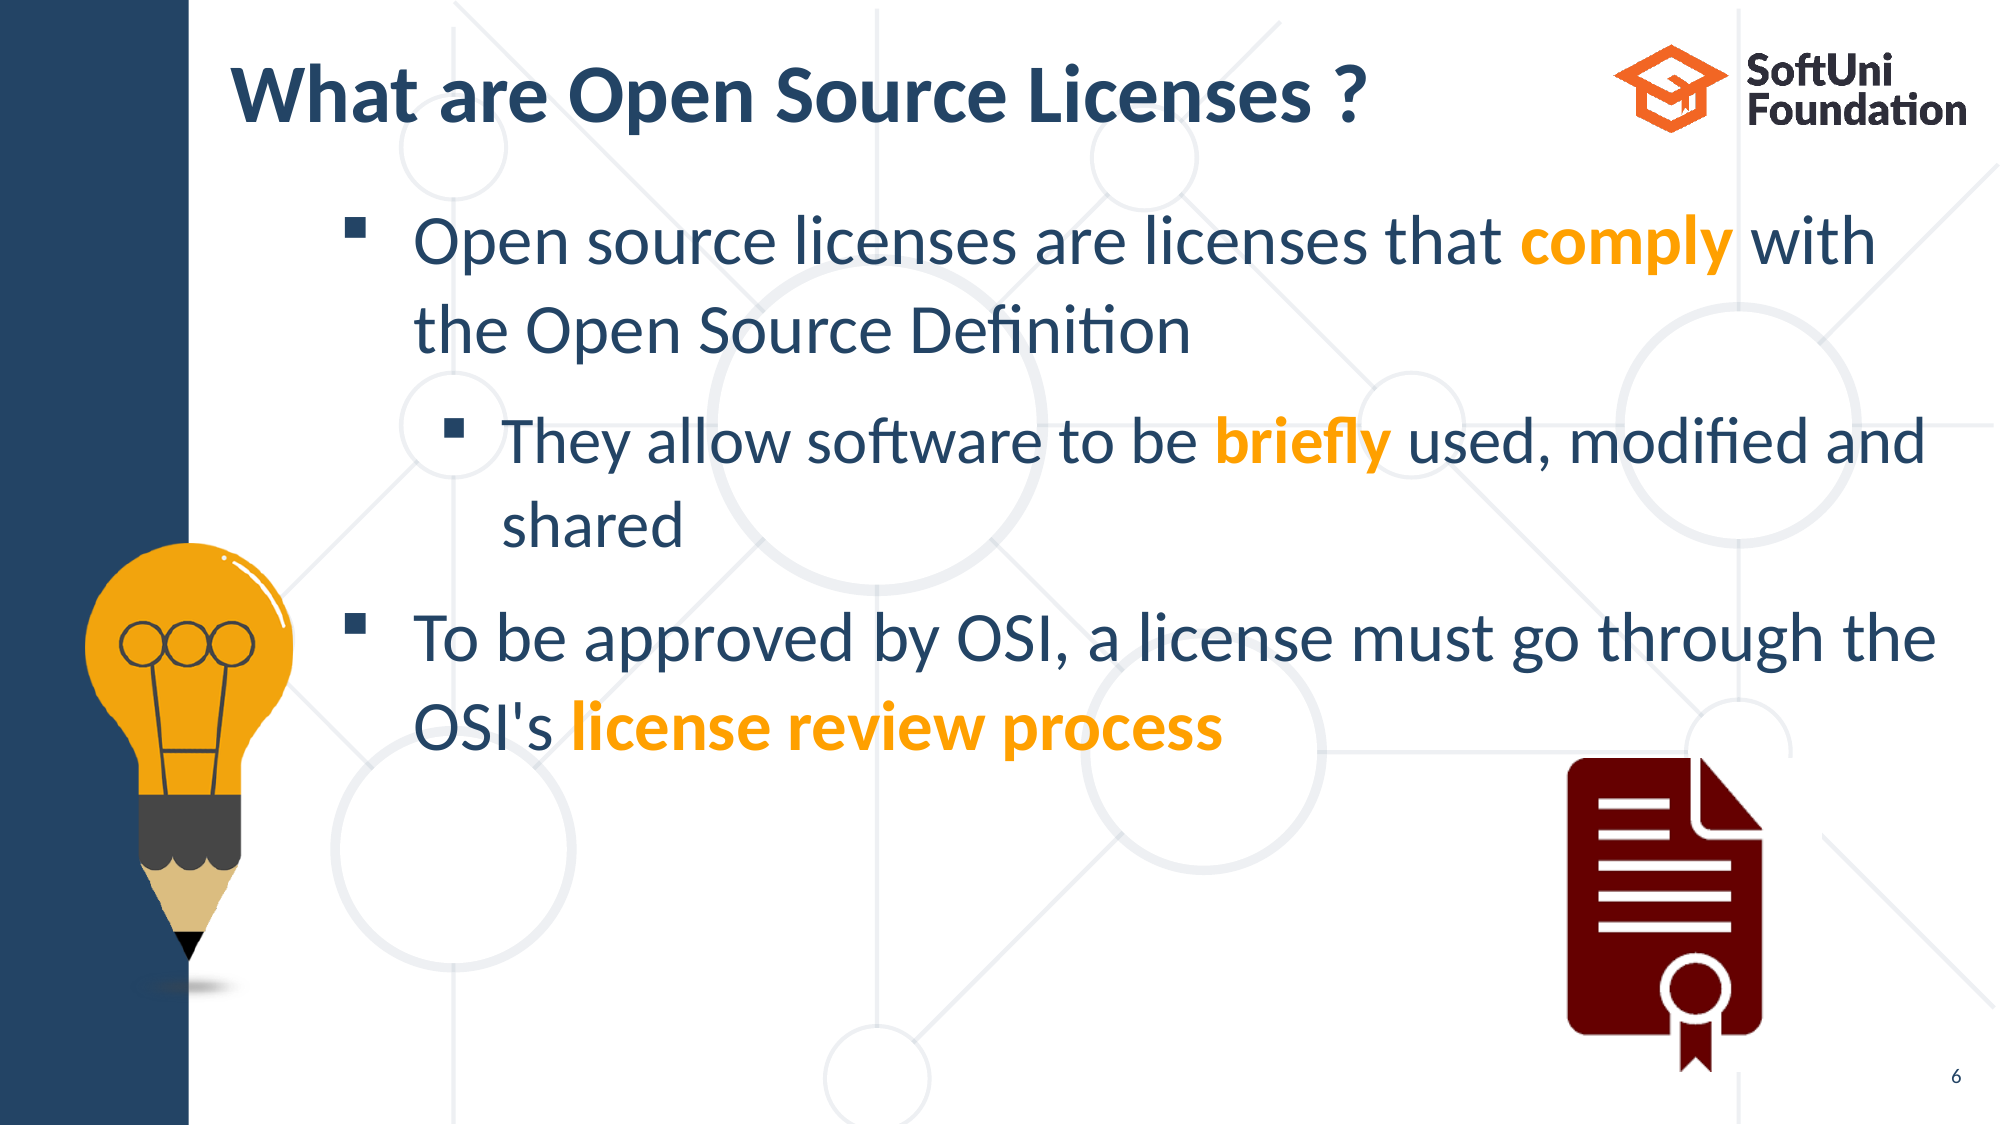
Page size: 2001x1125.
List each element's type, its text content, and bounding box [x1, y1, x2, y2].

picture [1507, 758, 1822, 1073]
picture [1613, 44, 1966, 133]
list Open source licenses are licenses that comply with the Open Source Definition They allow software to be briefly used, modified and shared To be approved by OSI, a license must go through the OSI's license review process [321, 183, 1968, 1050]
picture [85, 543, 293, 1003]
slide_number 6 [1897, 1049, 1968, 1101]
title What are Open Source Licenses ? [212, 16, 1591, 162]
